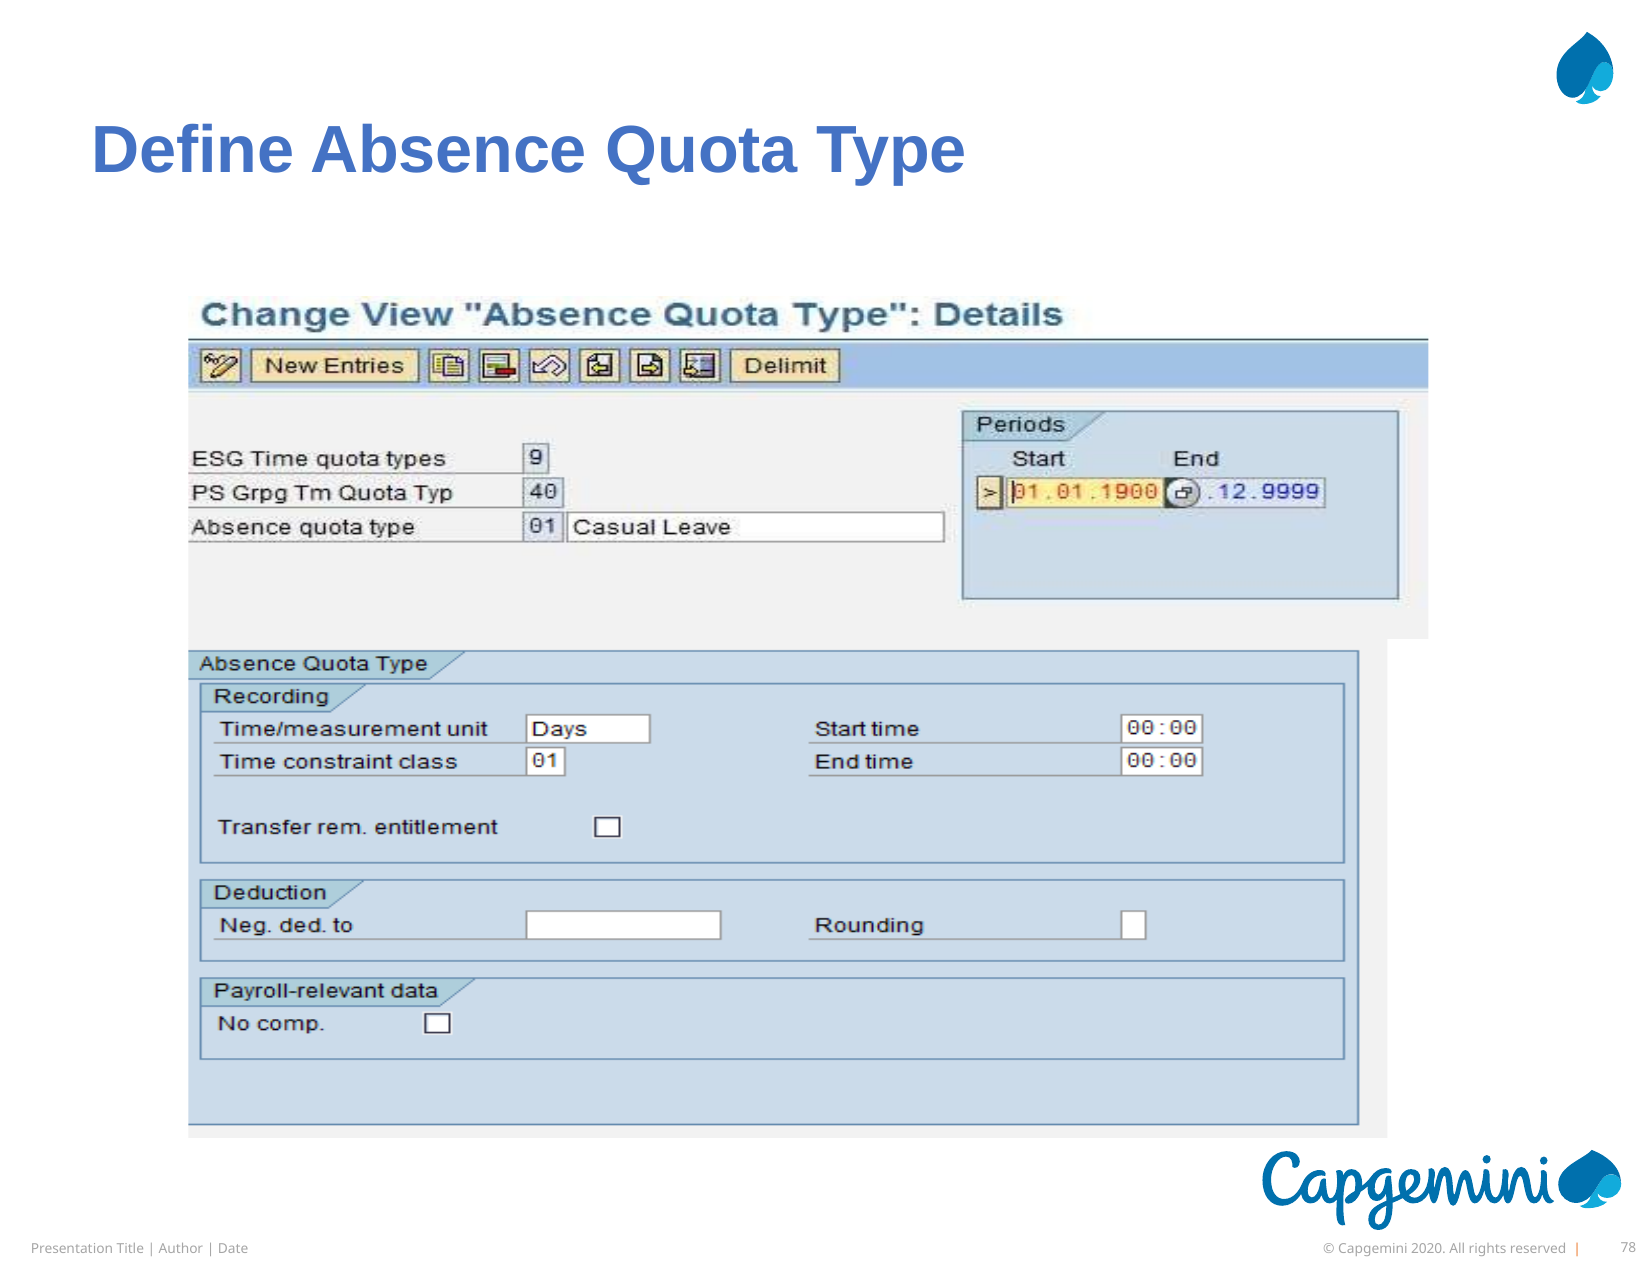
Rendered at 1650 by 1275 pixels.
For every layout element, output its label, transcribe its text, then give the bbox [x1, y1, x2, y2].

text_box [188, 296, 1429, 639]
title Define Absence Quota Type [88, 37, 977, 253]
text_box [188, 638, 1388, 1138]
